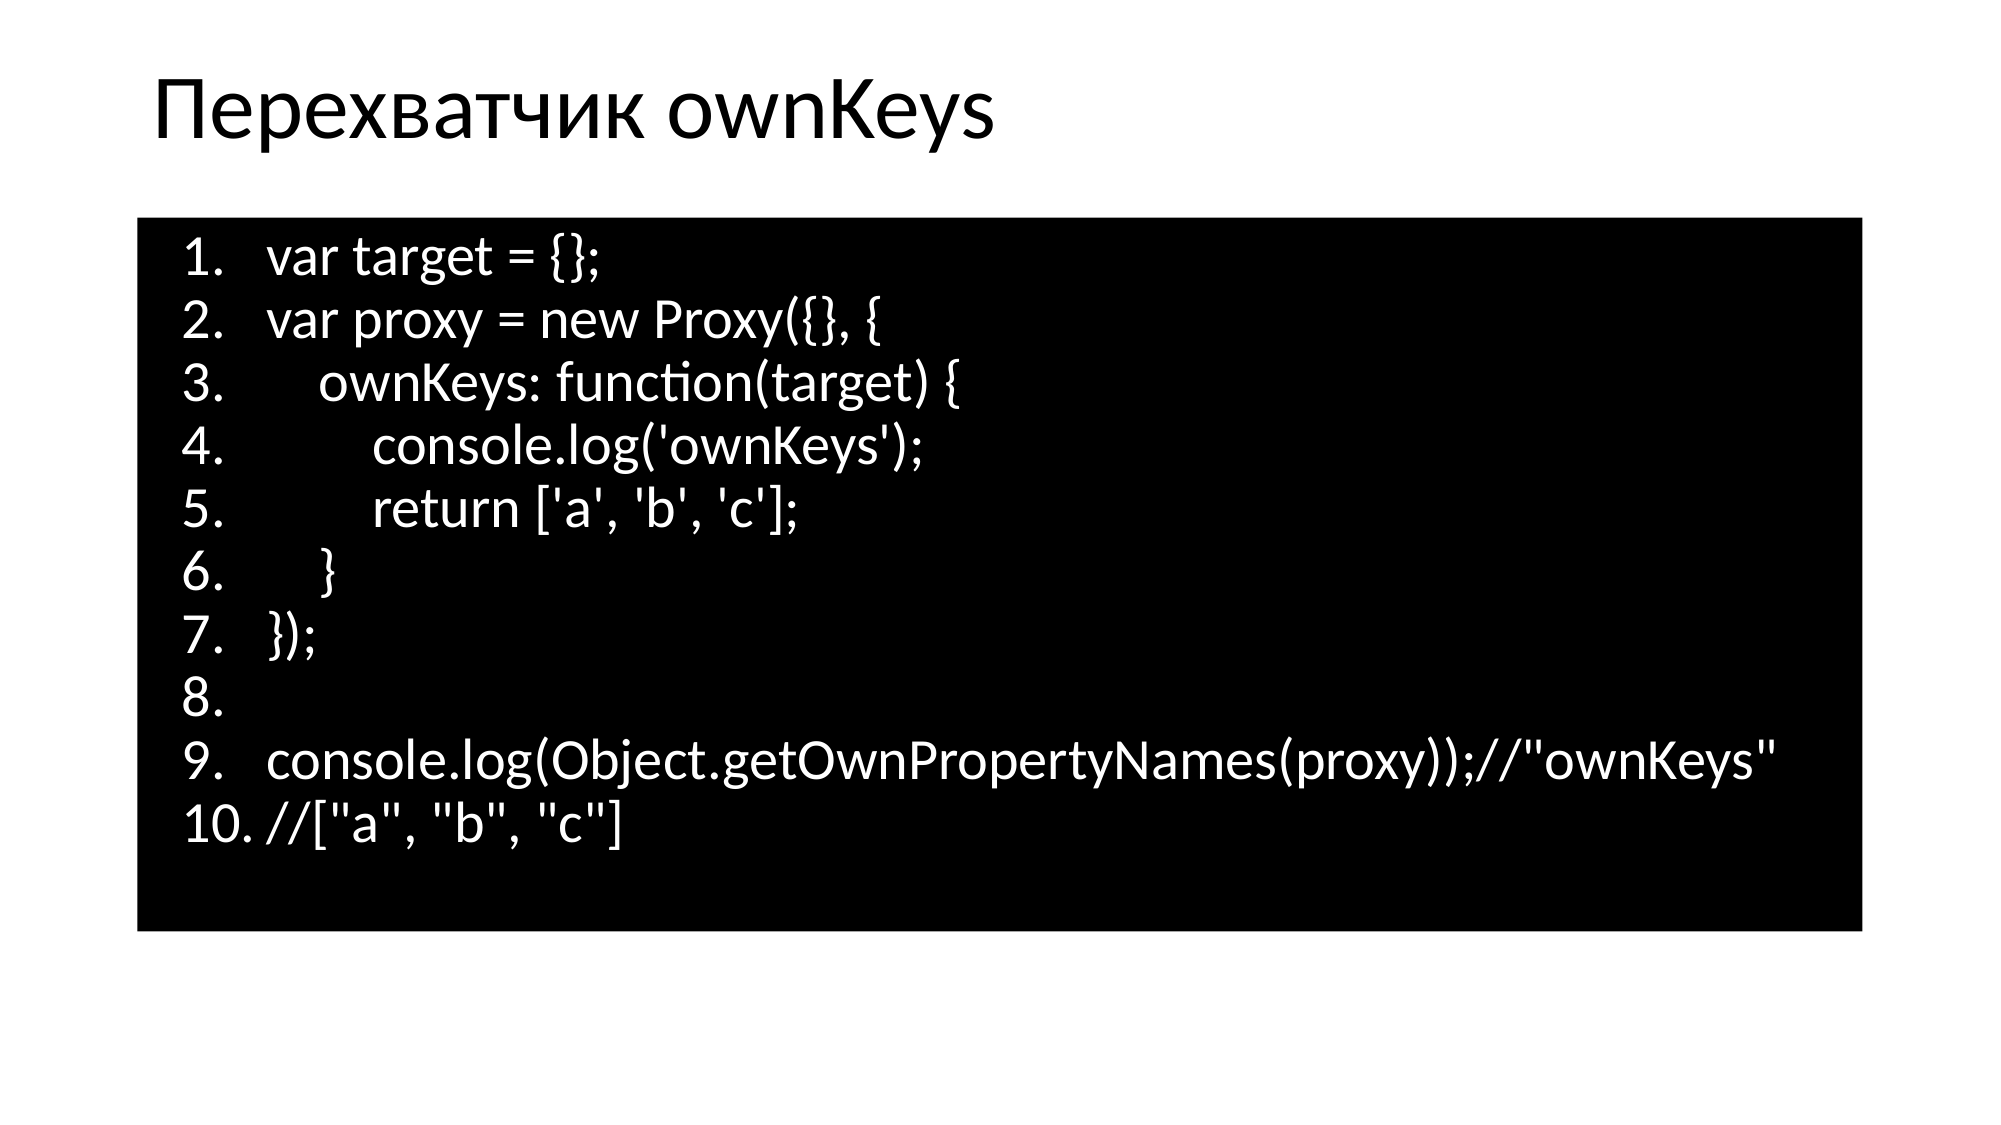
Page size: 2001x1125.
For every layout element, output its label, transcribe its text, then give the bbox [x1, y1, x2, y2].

title Перехватчик ownKeys [137, 0, 1863, 217]
list var target = {}; var proxy = new Proxy({}, { ownKeys: function(target) { console.log('ownKeys'); return ['a', 'b', 'c']; } }); console.log(Object.getOwnPropertyNames(proxy));//"ownKeys" //["a", "b", "c"] [137, 217, 1863, 932]
